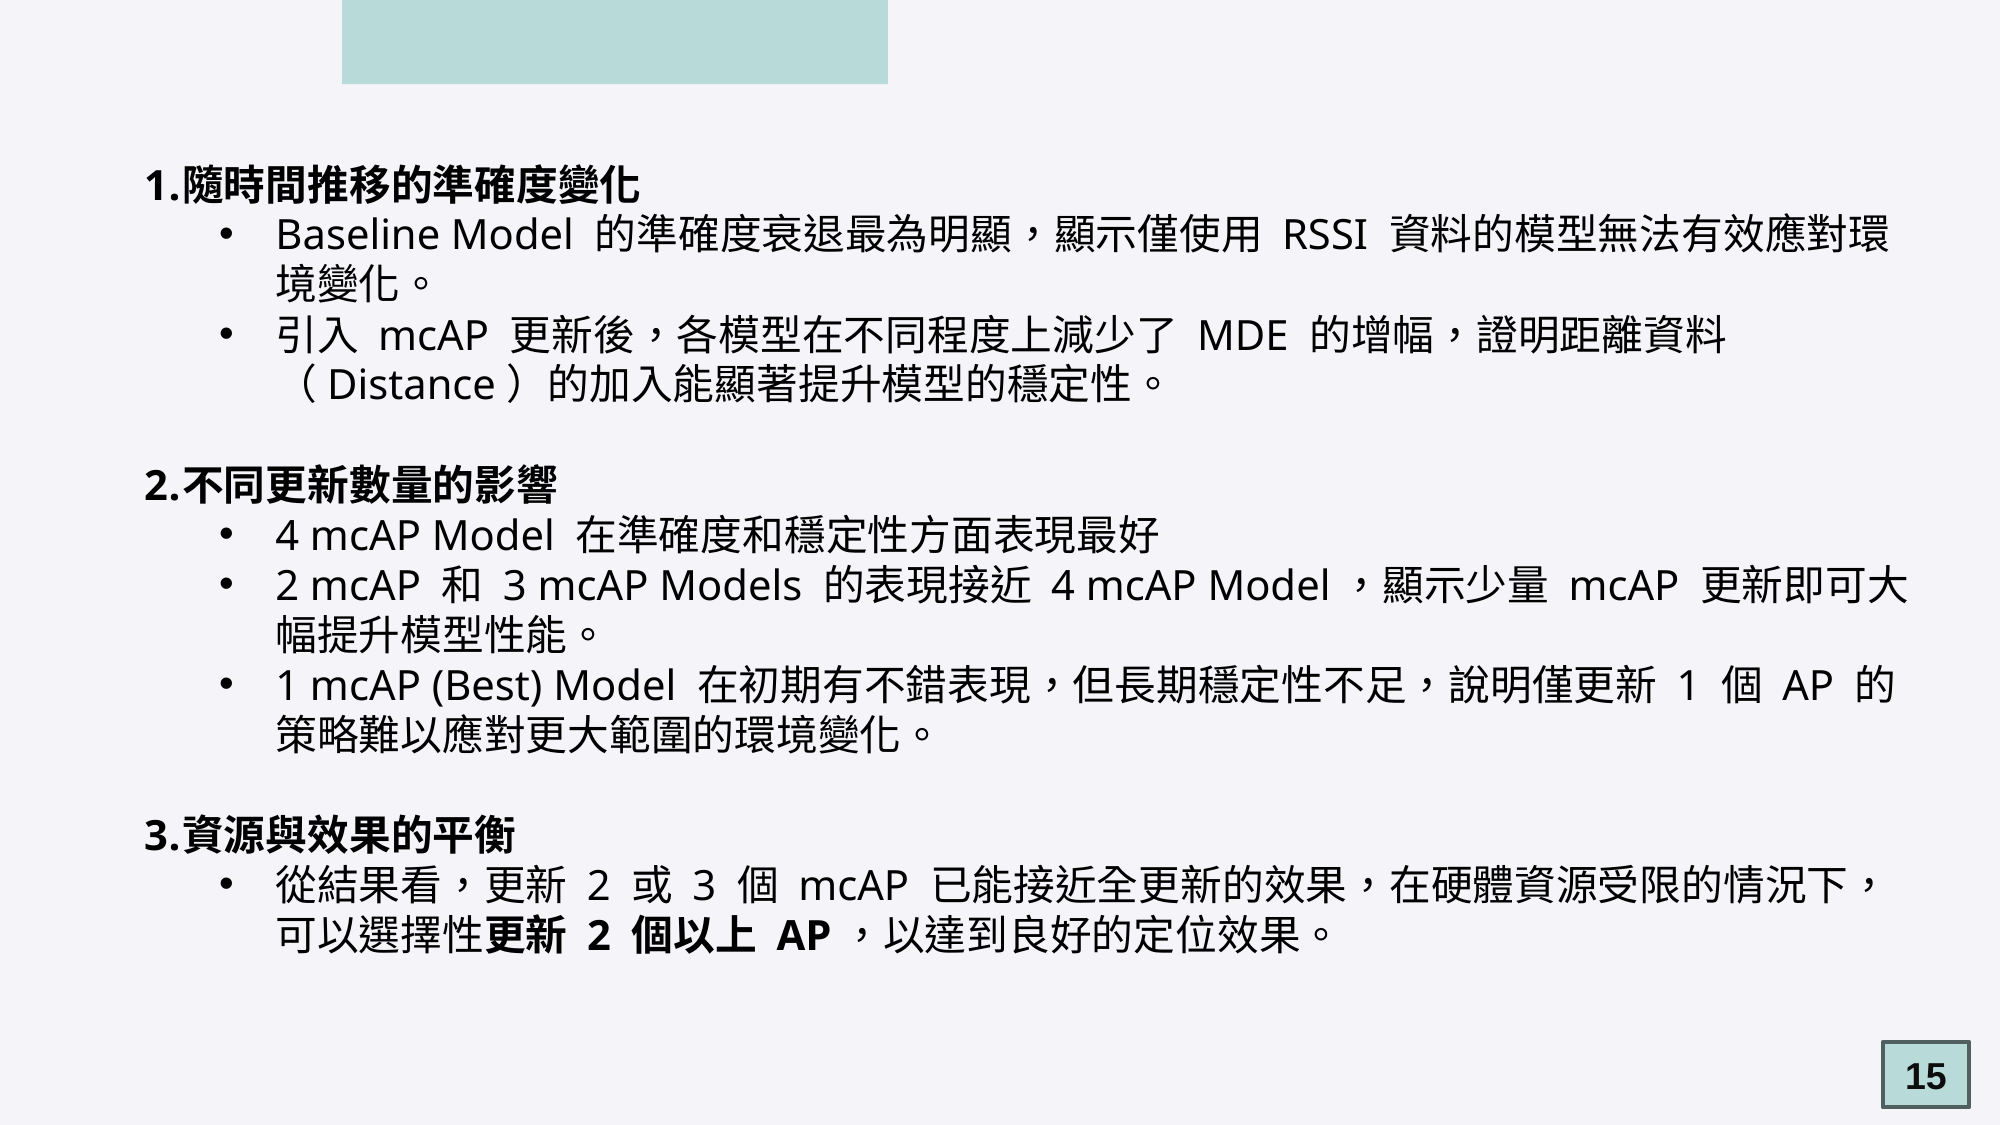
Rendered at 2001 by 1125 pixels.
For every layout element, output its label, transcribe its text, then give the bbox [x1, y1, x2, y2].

text_box [342, 0, 888, 85]
text_box 15 [1881, 1040, 1971, 1109]
text_box 隨時間推移的準確度變化 Baseline Model 的準確度衰退最為明顯，顯示僅使用 RSSI 資料的模型無法有效應對環境變化。 引入 mcAP 更新後，各模型在不同程度上減少了 MDE 的增幅，證明距離資料（Distance）的加入能顯著提升模型的穩定性。 不同更新數量的影響 4 mcAP Model 在準確度和穩定性方面表現最好 2 mcAP 和 3 mcAP Models 的表現接近 4 mcAP Model，顯示少量 mcAP 更新即可大幅提升模型性能。 1 mcAP (Best) Model 在初期有不錯表現，但長期穩定性不足，說明僅更新 1 個 AP 的策略難以應對更大範圍的環境變化。 資源與效果的平衡 從結果看，更新 2 或 3 個 mcAP 已能接近全更新的效果，在硬體資源受限的情況下，可以選擇性更新 2 個以上 AP，以達到良好的定位效果。 [129, 150, 1926, 966]
